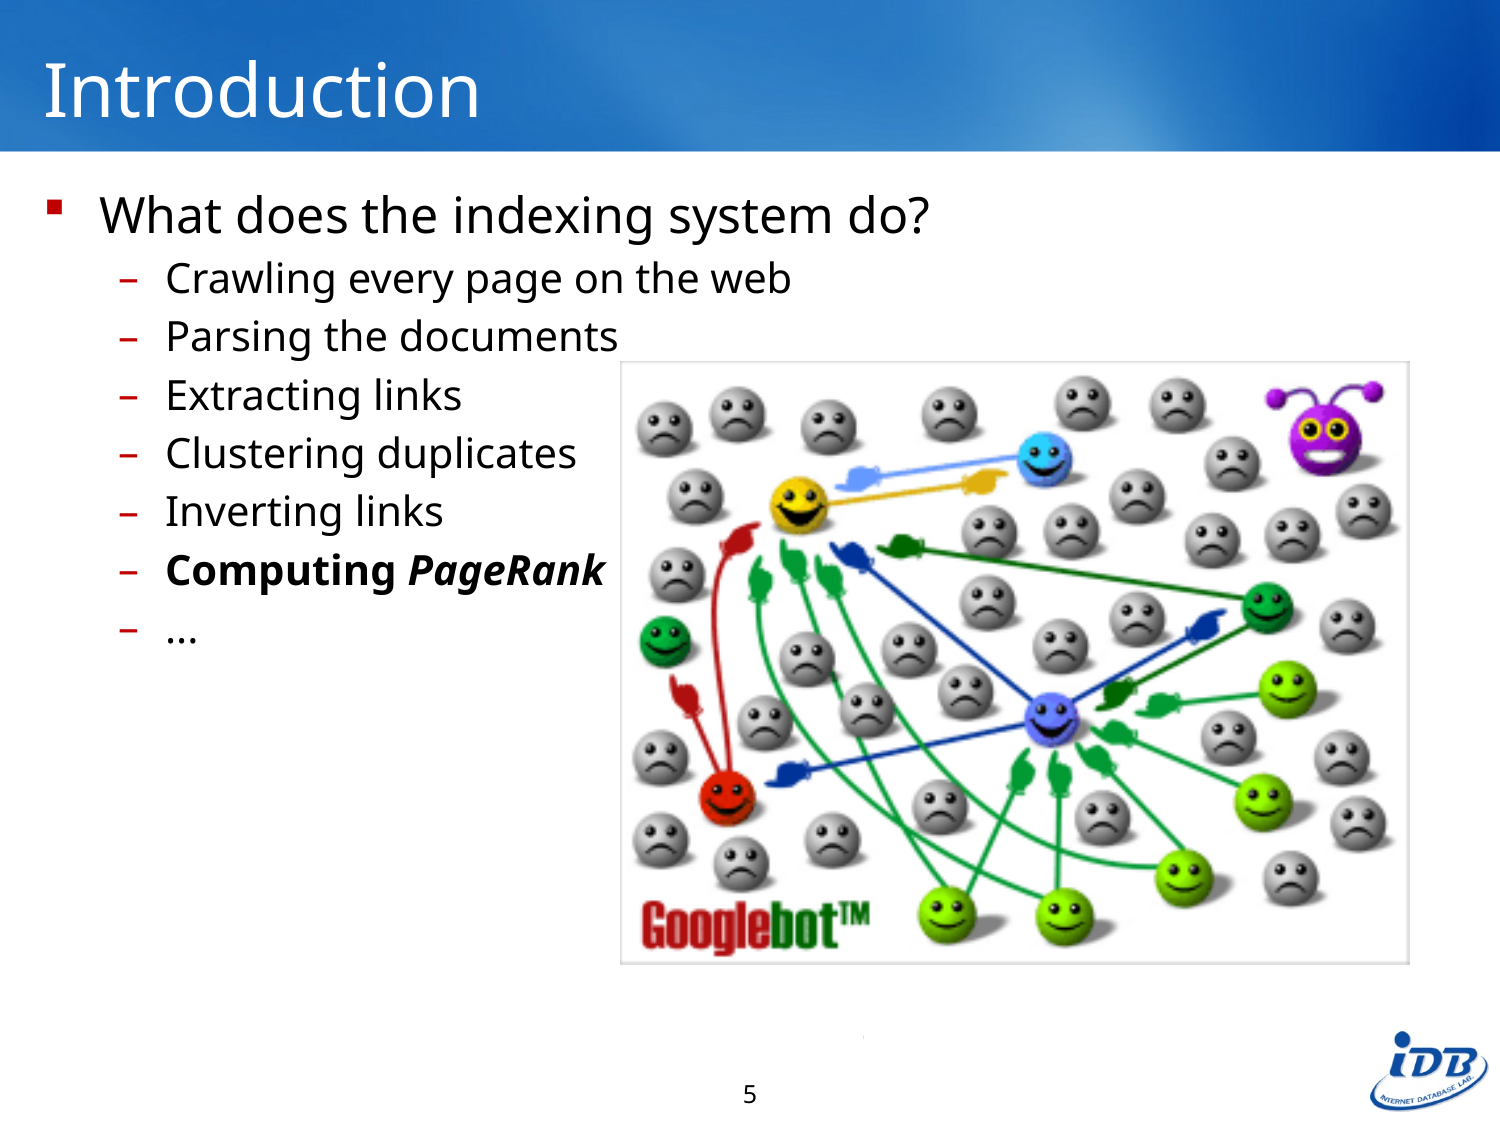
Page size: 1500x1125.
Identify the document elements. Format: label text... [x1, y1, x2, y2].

picture [0, 0, 1500, 1125]
slide_number 5 [697, 1078, 803, 1114]
list What does the indexing system do? Crawling every page on the web Parsing the documents Extracting links Clustering duplicates Inverting links Computing PageRank ... [28, 175, 1472, 1067]
title Introduction [28, 23, 1472, 153]
